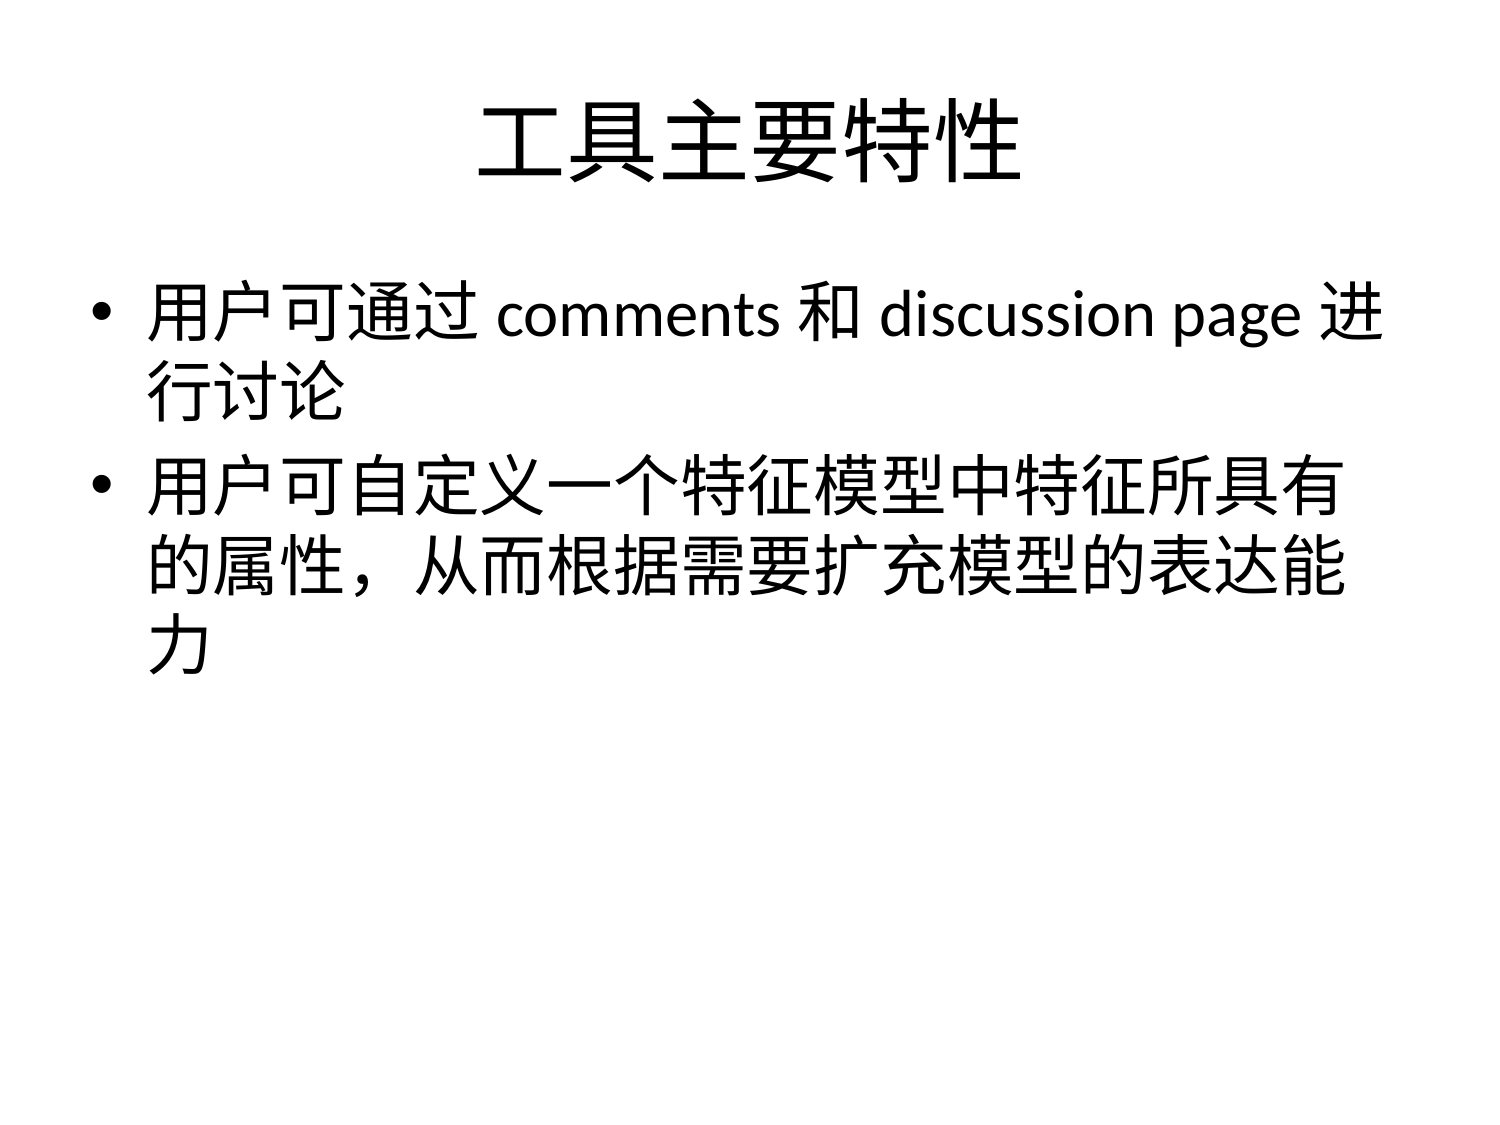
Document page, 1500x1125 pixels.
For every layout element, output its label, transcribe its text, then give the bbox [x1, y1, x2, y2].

title 工具主要特性 [75, 45, 1425, 233]
list 用户可通过comments和discussion page进行讨论 用户可自定义一个特征模型中特征所具有的属性，从而根据需要扩充模型的表达能力 [75, 262, 1425, 1005]
